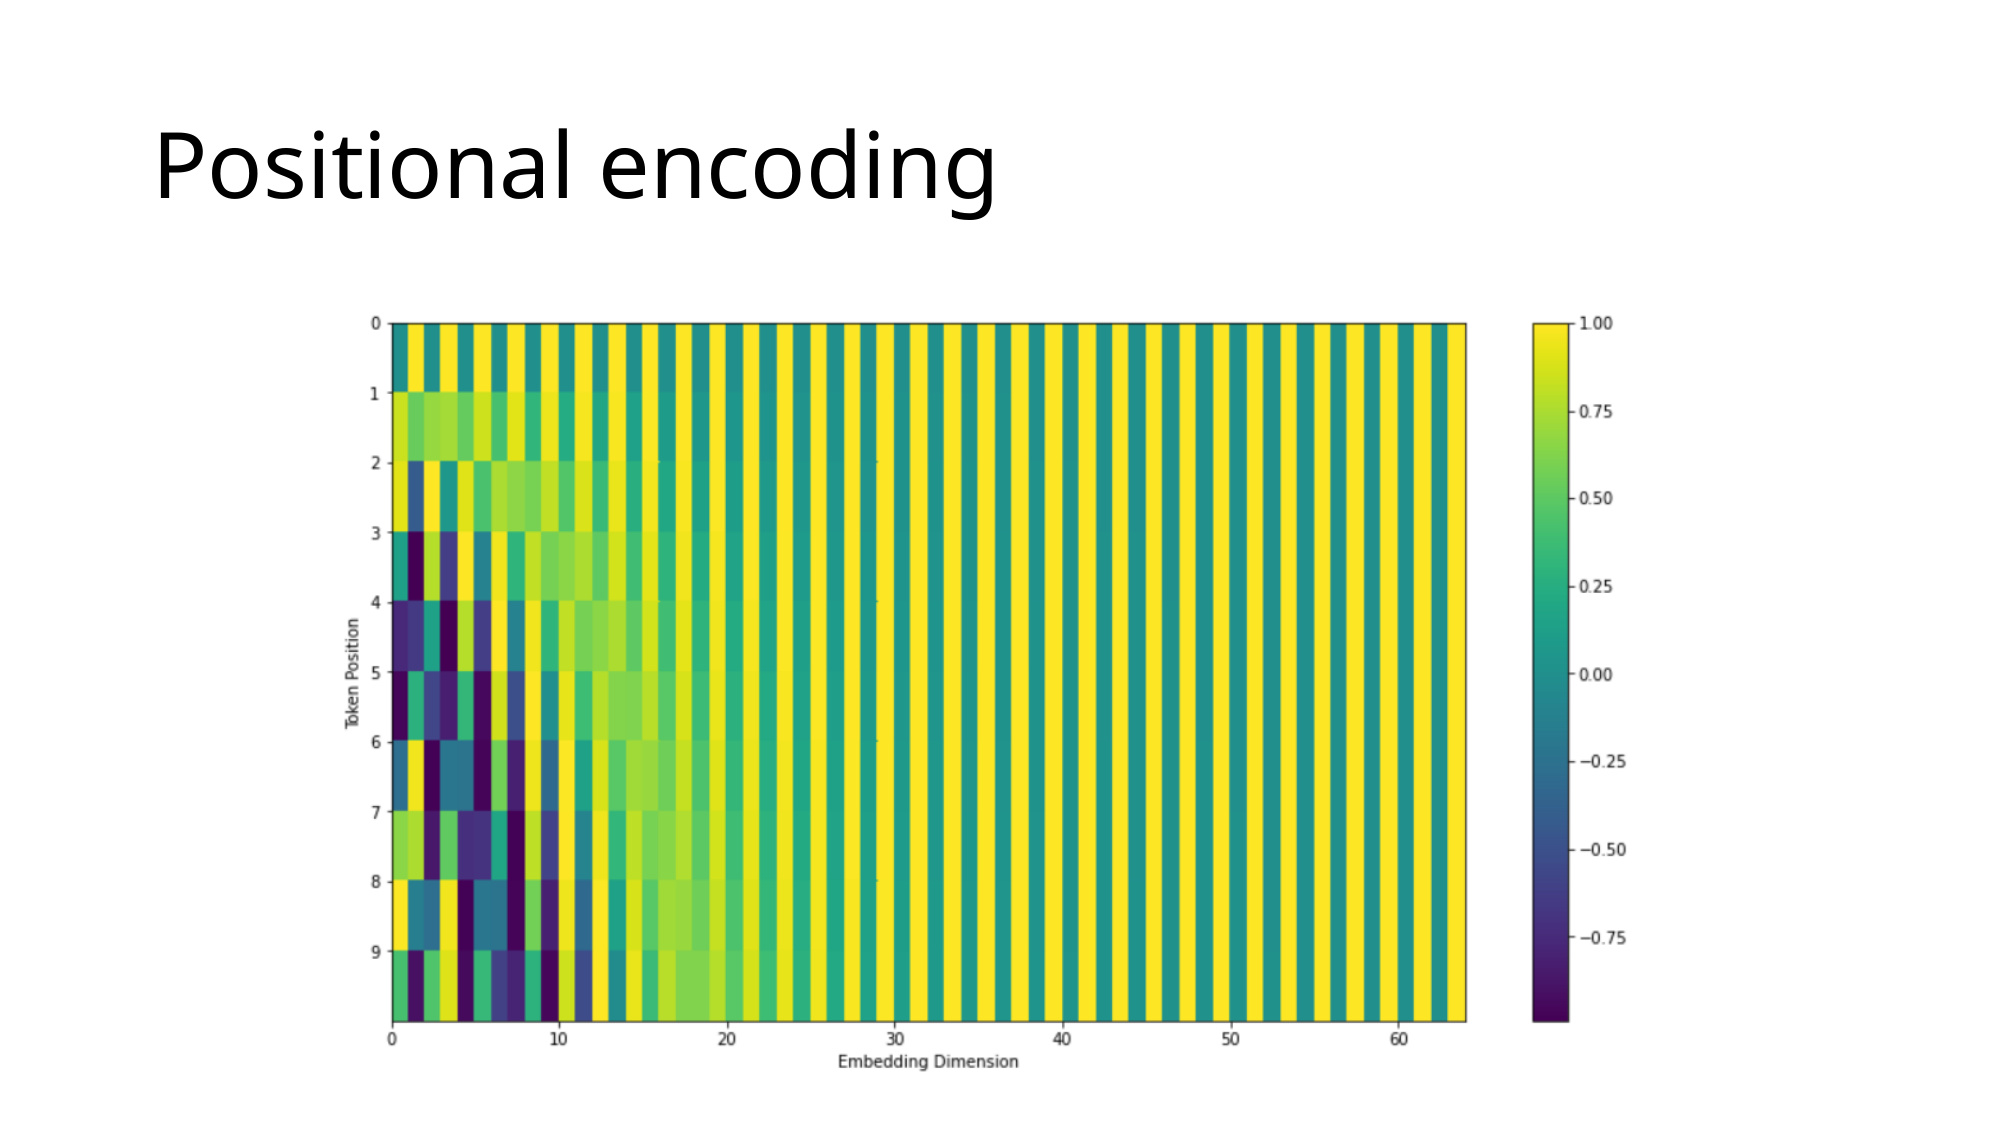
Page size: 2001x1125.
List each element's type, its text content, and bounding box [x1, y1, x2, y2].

picture [314, 299, 1686, 1095]
title Positional encoding [137, 59, 1863, 278]
